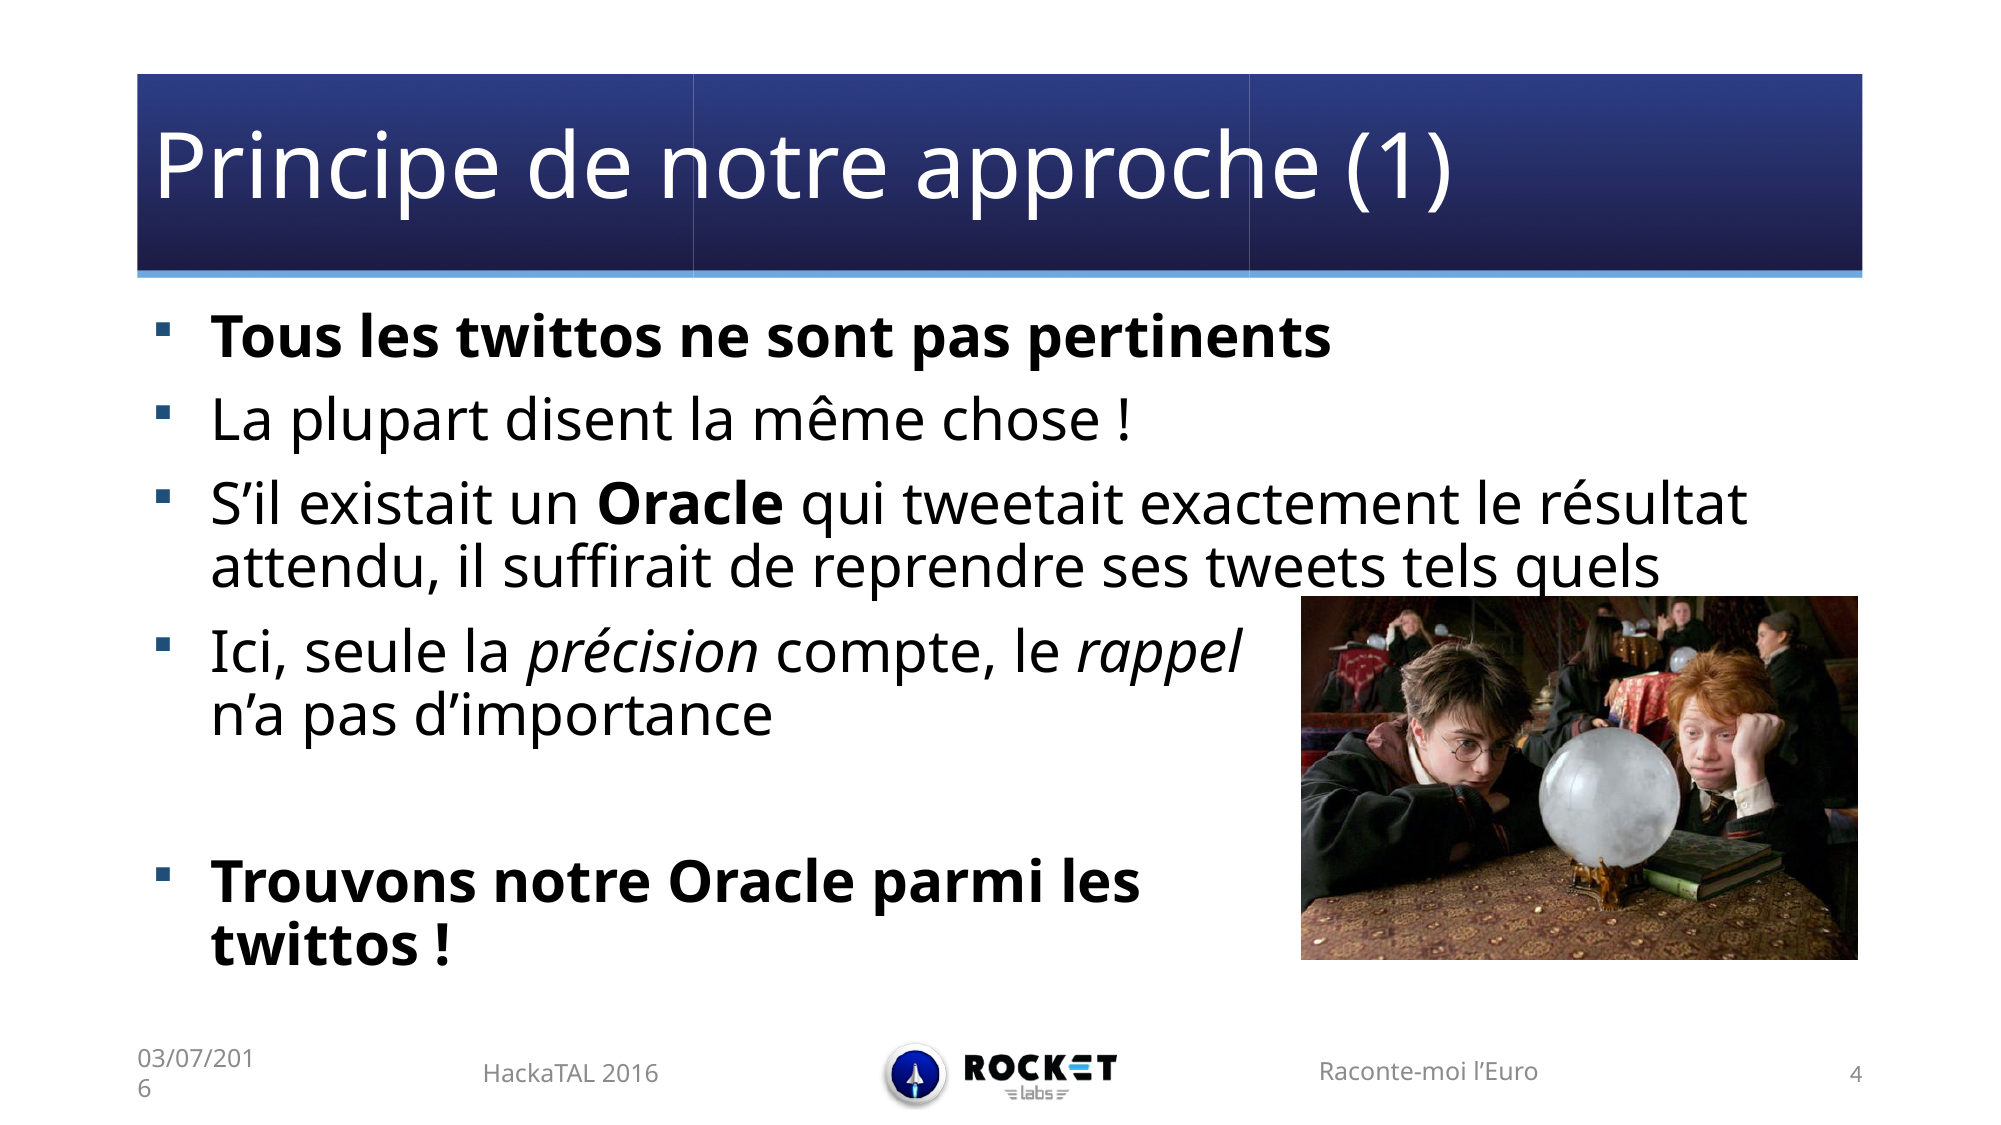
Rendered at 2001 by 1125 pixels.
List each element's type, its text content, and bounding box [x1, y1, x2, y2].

title Principe de notre approche (1) [137, 59, 1863, 278]
footer Raconte-moi l’Euro [1120, 1042, 1738, 1103]
picture [1301, 596, 1858, 960]
list Tous les twittos ne sont pas pertinents La plupart disent la même chose ! S’il existait un Oracle qui tweetait exactement le résultat attendu, il suffirait de reprendre ses tweets tels quels [137, 299, 1863, 1014]
slide_number 4 [1770, 1042, 1863, 1103]
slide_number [137, 1042, 263, 1103]
text_box Ici, seule la précision compte, le rappel n’a pas d’importance Trouvons notre Oracle parmi les twittos ! [137, 614, 1297, 1002]
picture [879, 1038, 1121, 1110]
